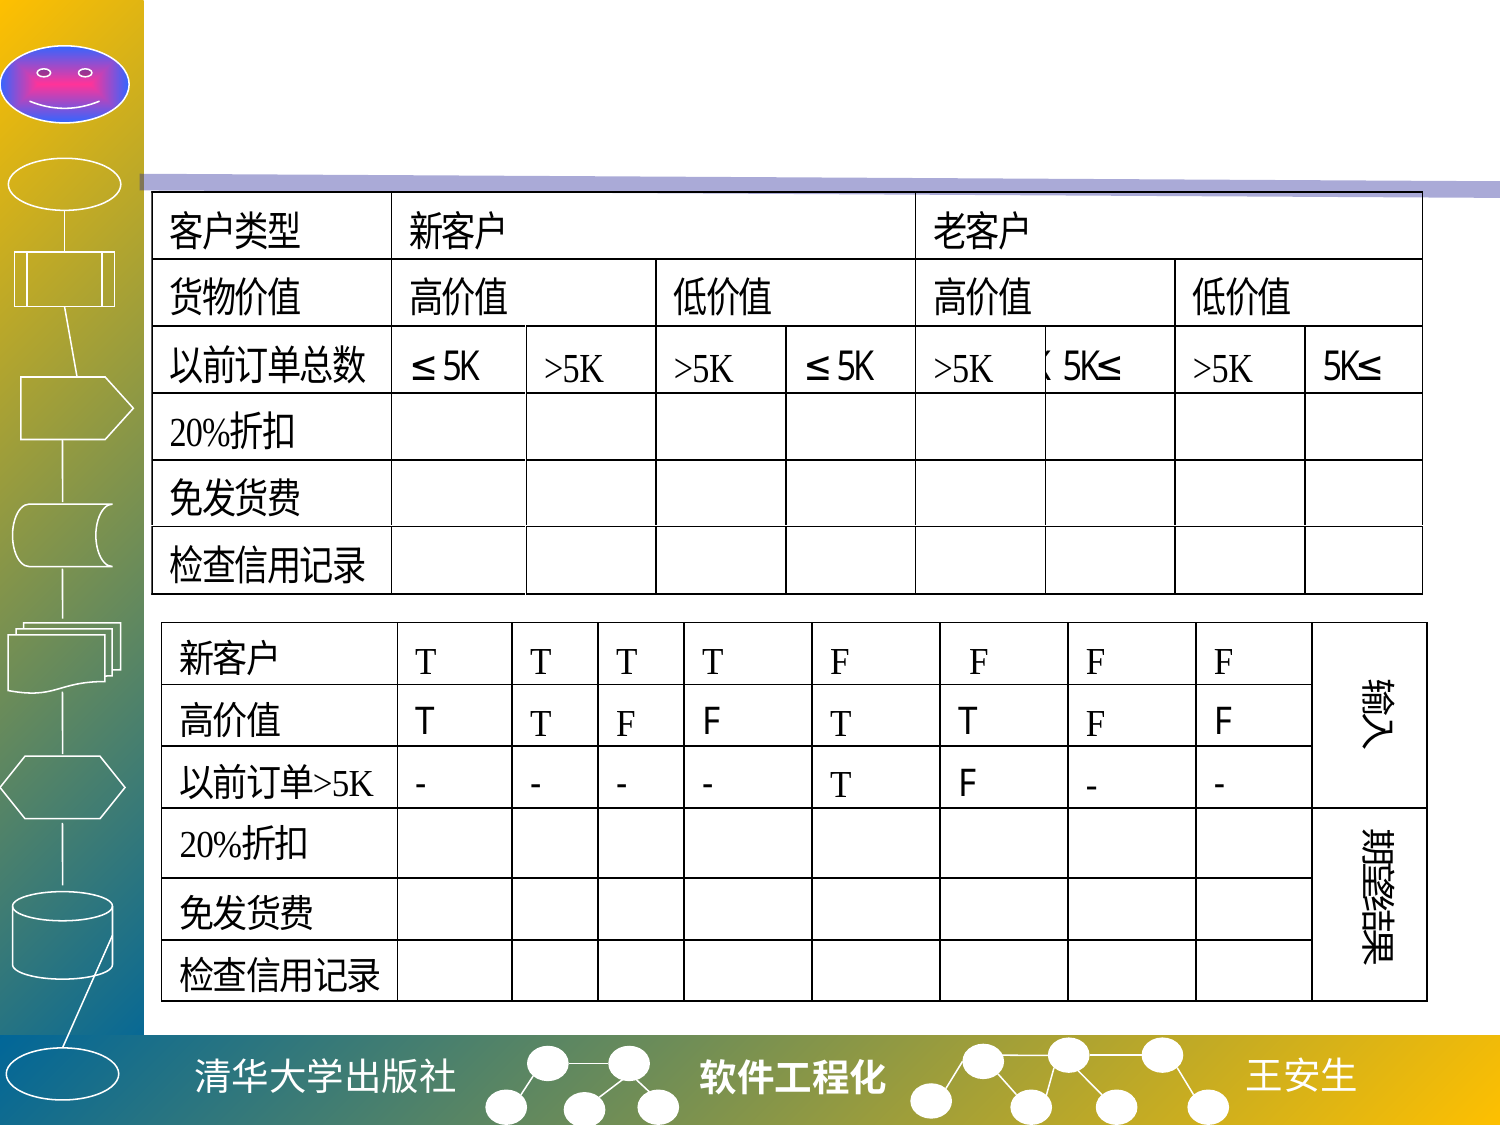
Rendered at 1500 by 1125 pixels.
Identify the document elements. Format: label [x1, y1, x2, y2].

picture [151, 190, 1500, 1063]
